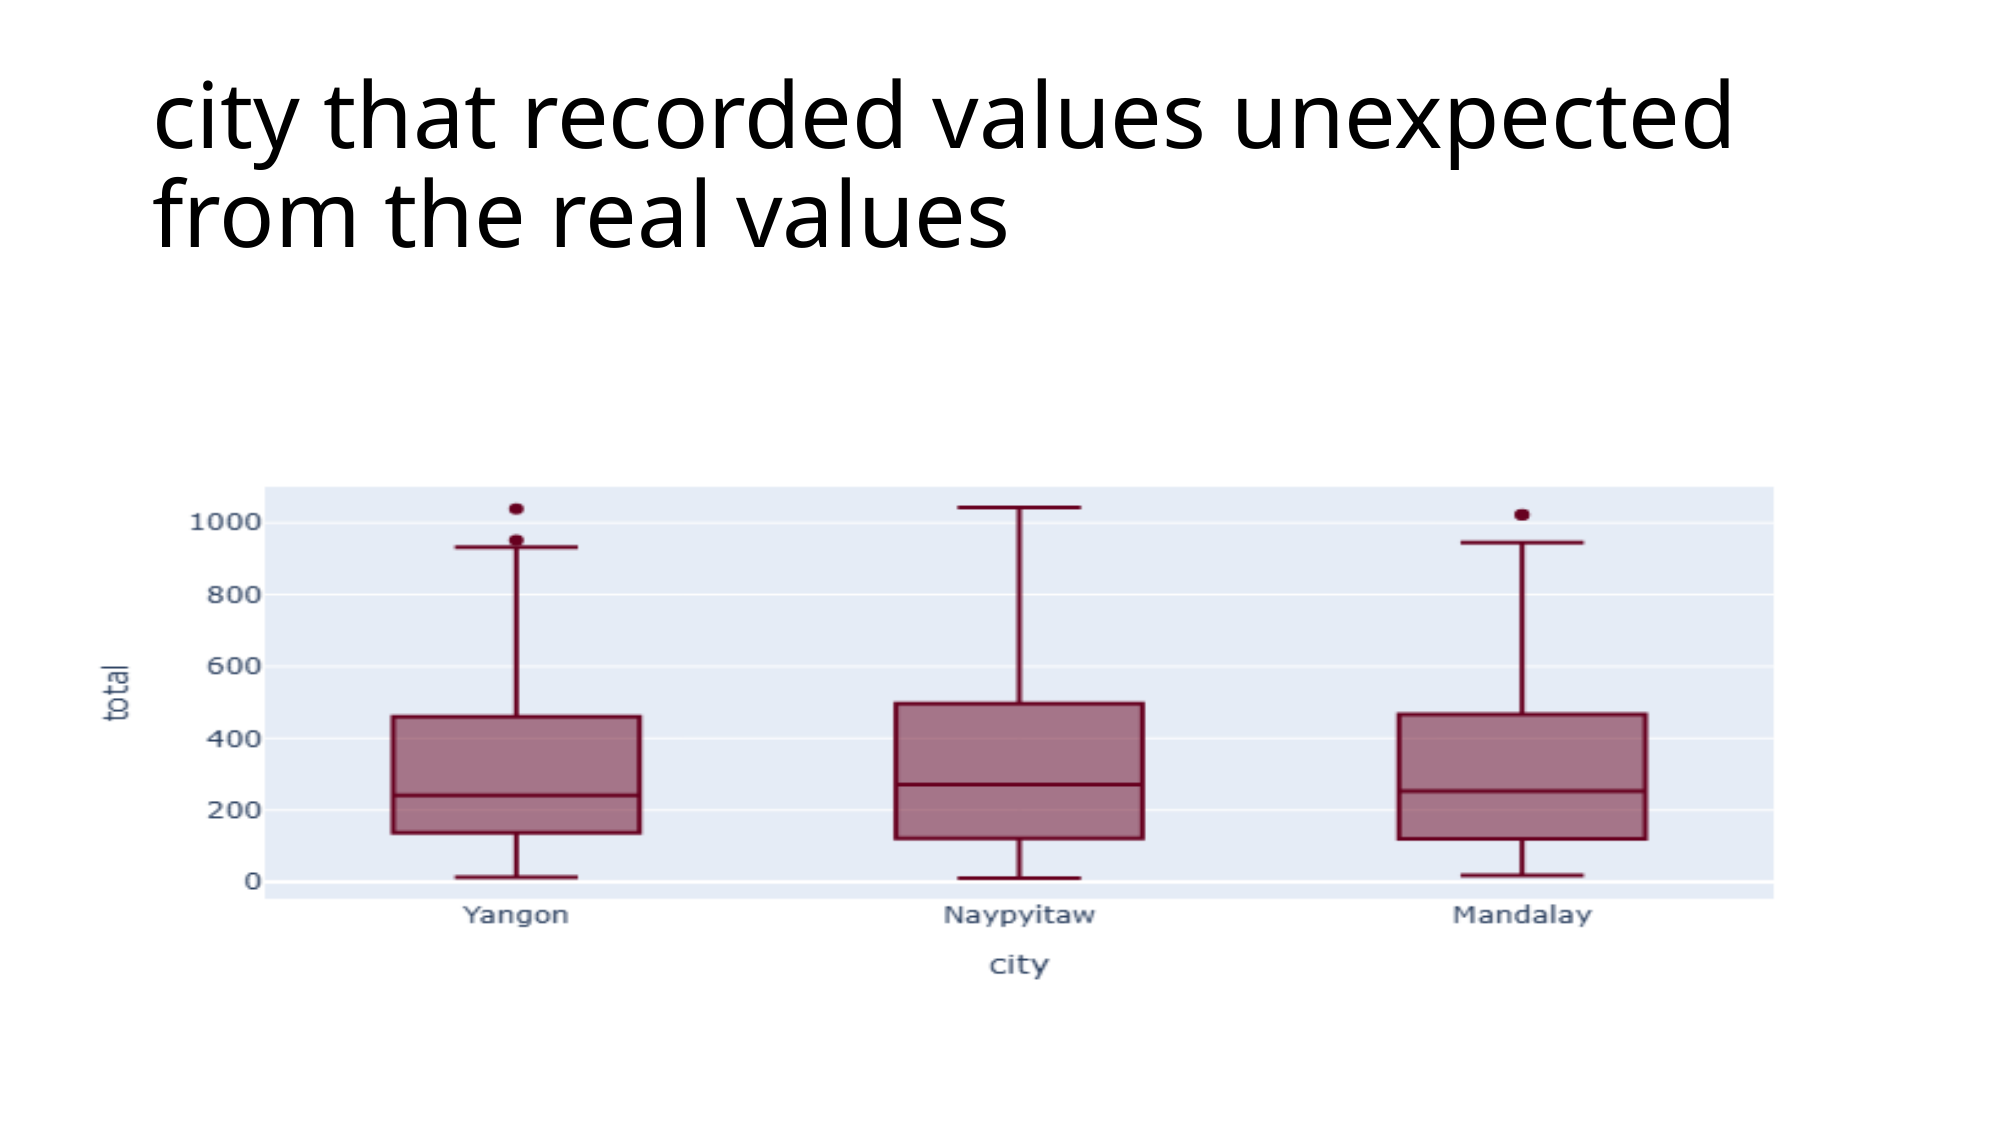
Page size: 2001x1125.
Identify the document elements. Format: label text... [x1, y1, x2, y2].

title city that recorded values ​​unexpected from the real values [137, 59, 1863, 278]
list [70, 375, 1970, 1049]
